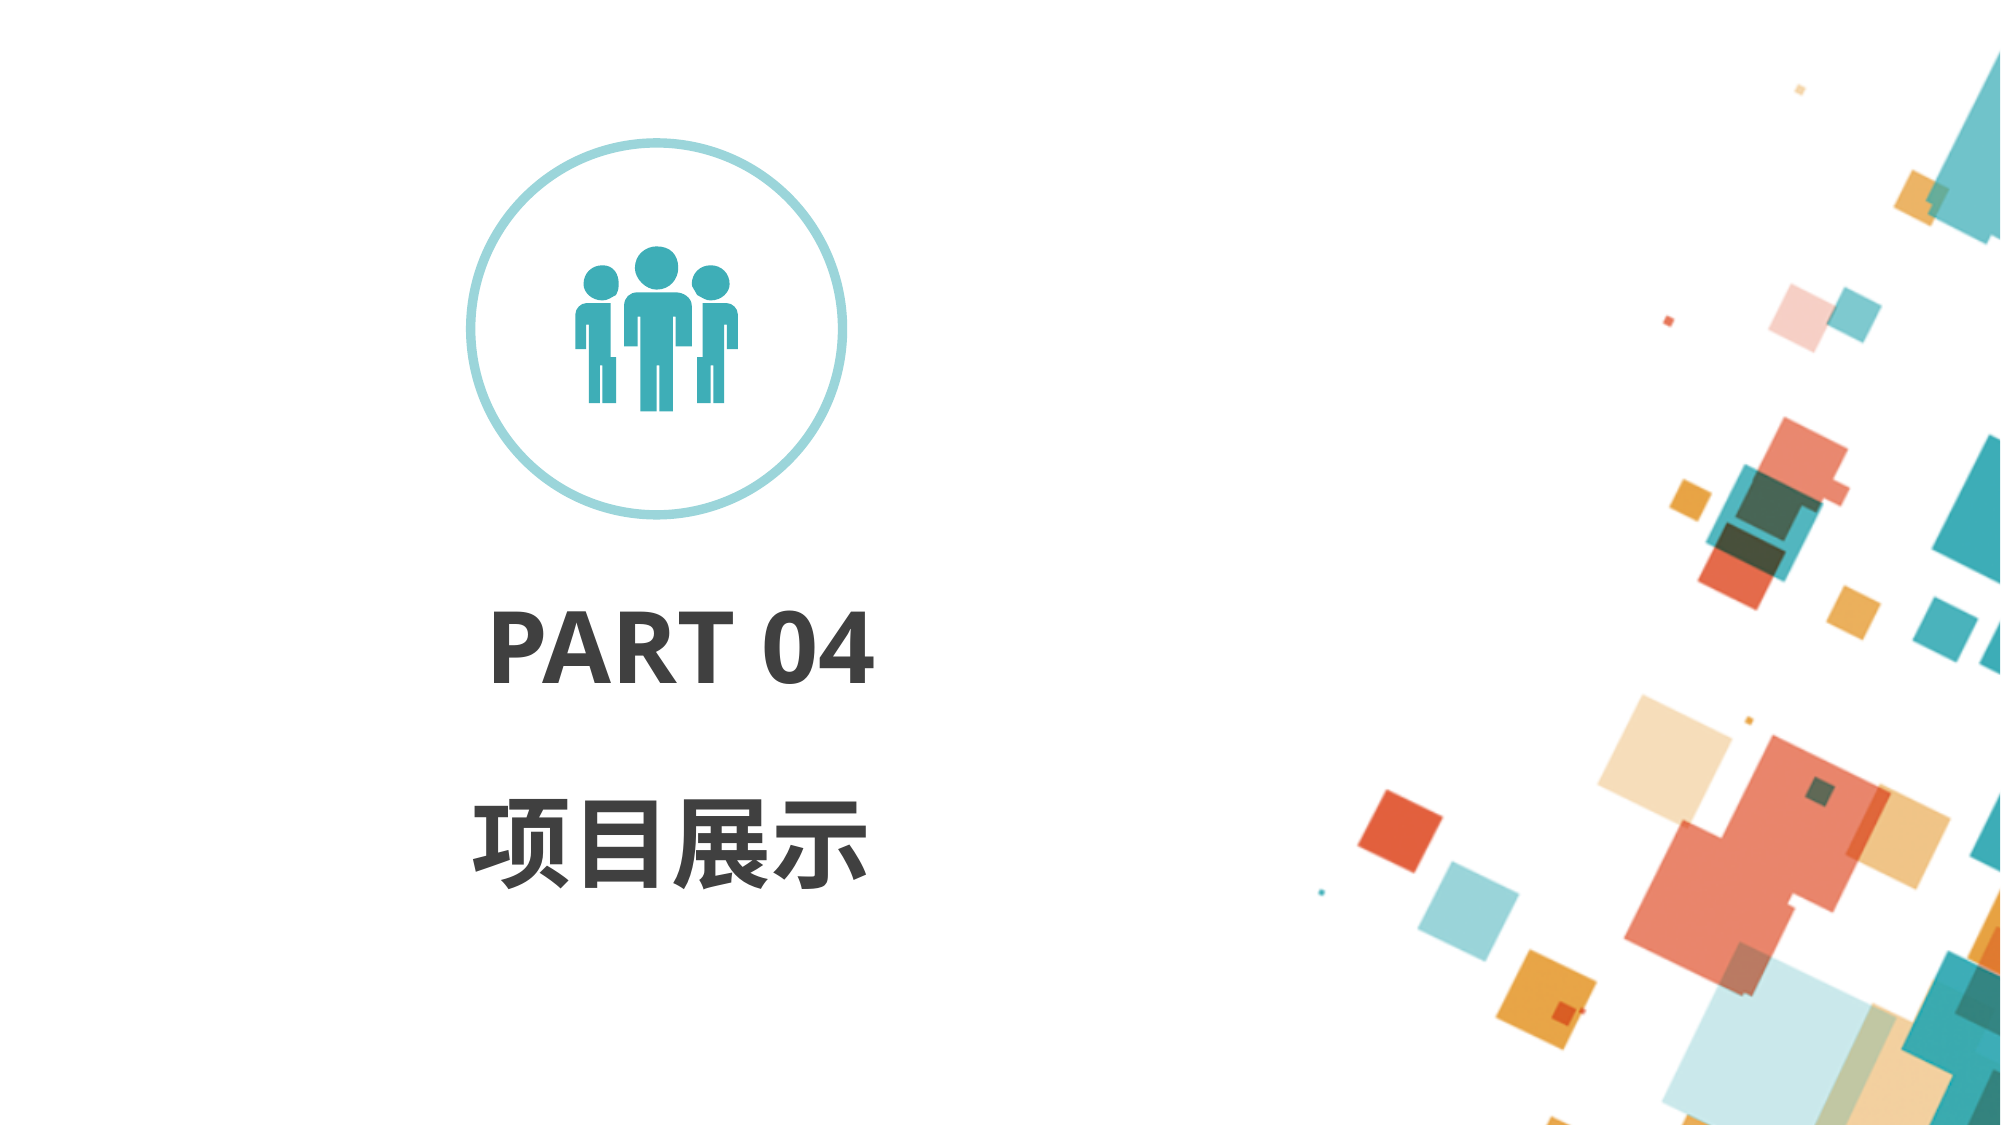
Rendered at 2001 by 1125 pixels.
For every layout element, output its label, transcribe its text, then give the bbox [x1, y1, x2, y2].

text_box 项目展示 [456, 773, 887, 908]
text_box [470, 142, 843, 515]
text_box PART 04 [470, 575, 892, 711]
picture [1050, 0, 2001, 1125]
